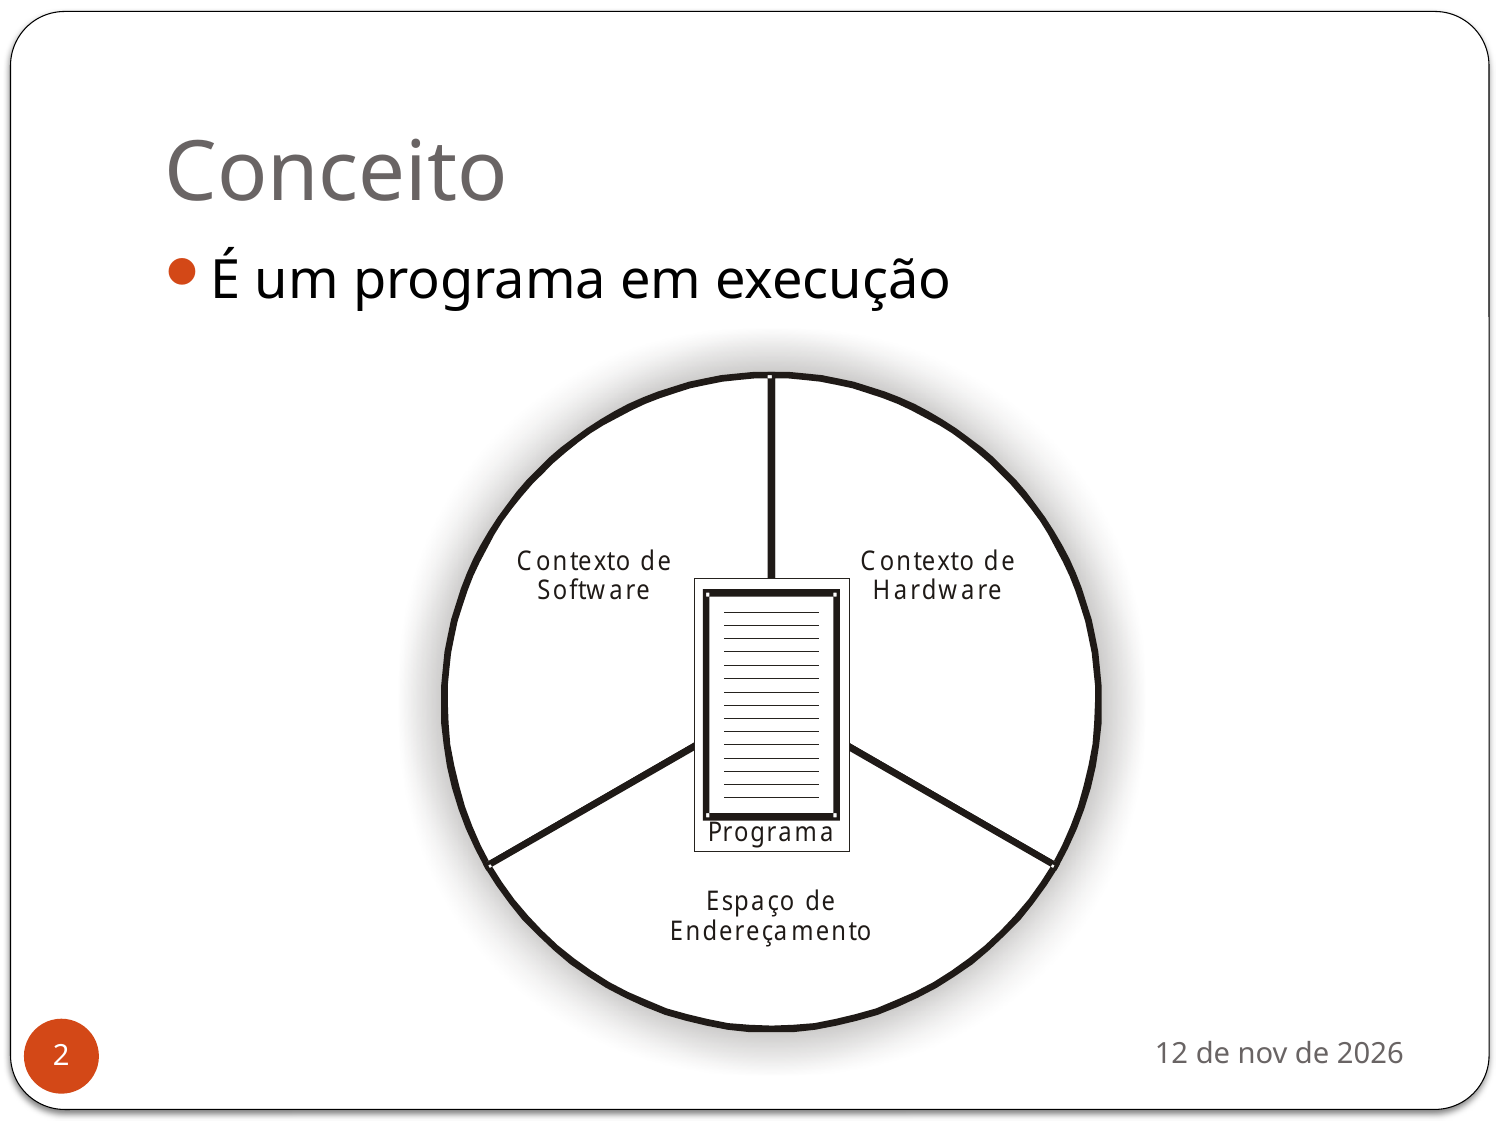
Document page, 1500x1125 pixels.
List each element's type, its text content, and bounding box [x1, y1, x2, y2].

slide_number 2 [23, 1018, 99, 1094]
list É um programa em execução [150, 237, 1425, 988]
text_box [390, 321, 1152, 1083]
slide_number mar-12 [1012, 1015, 1419, 1094]
title Conceito [150, 45, 1425, 233]
